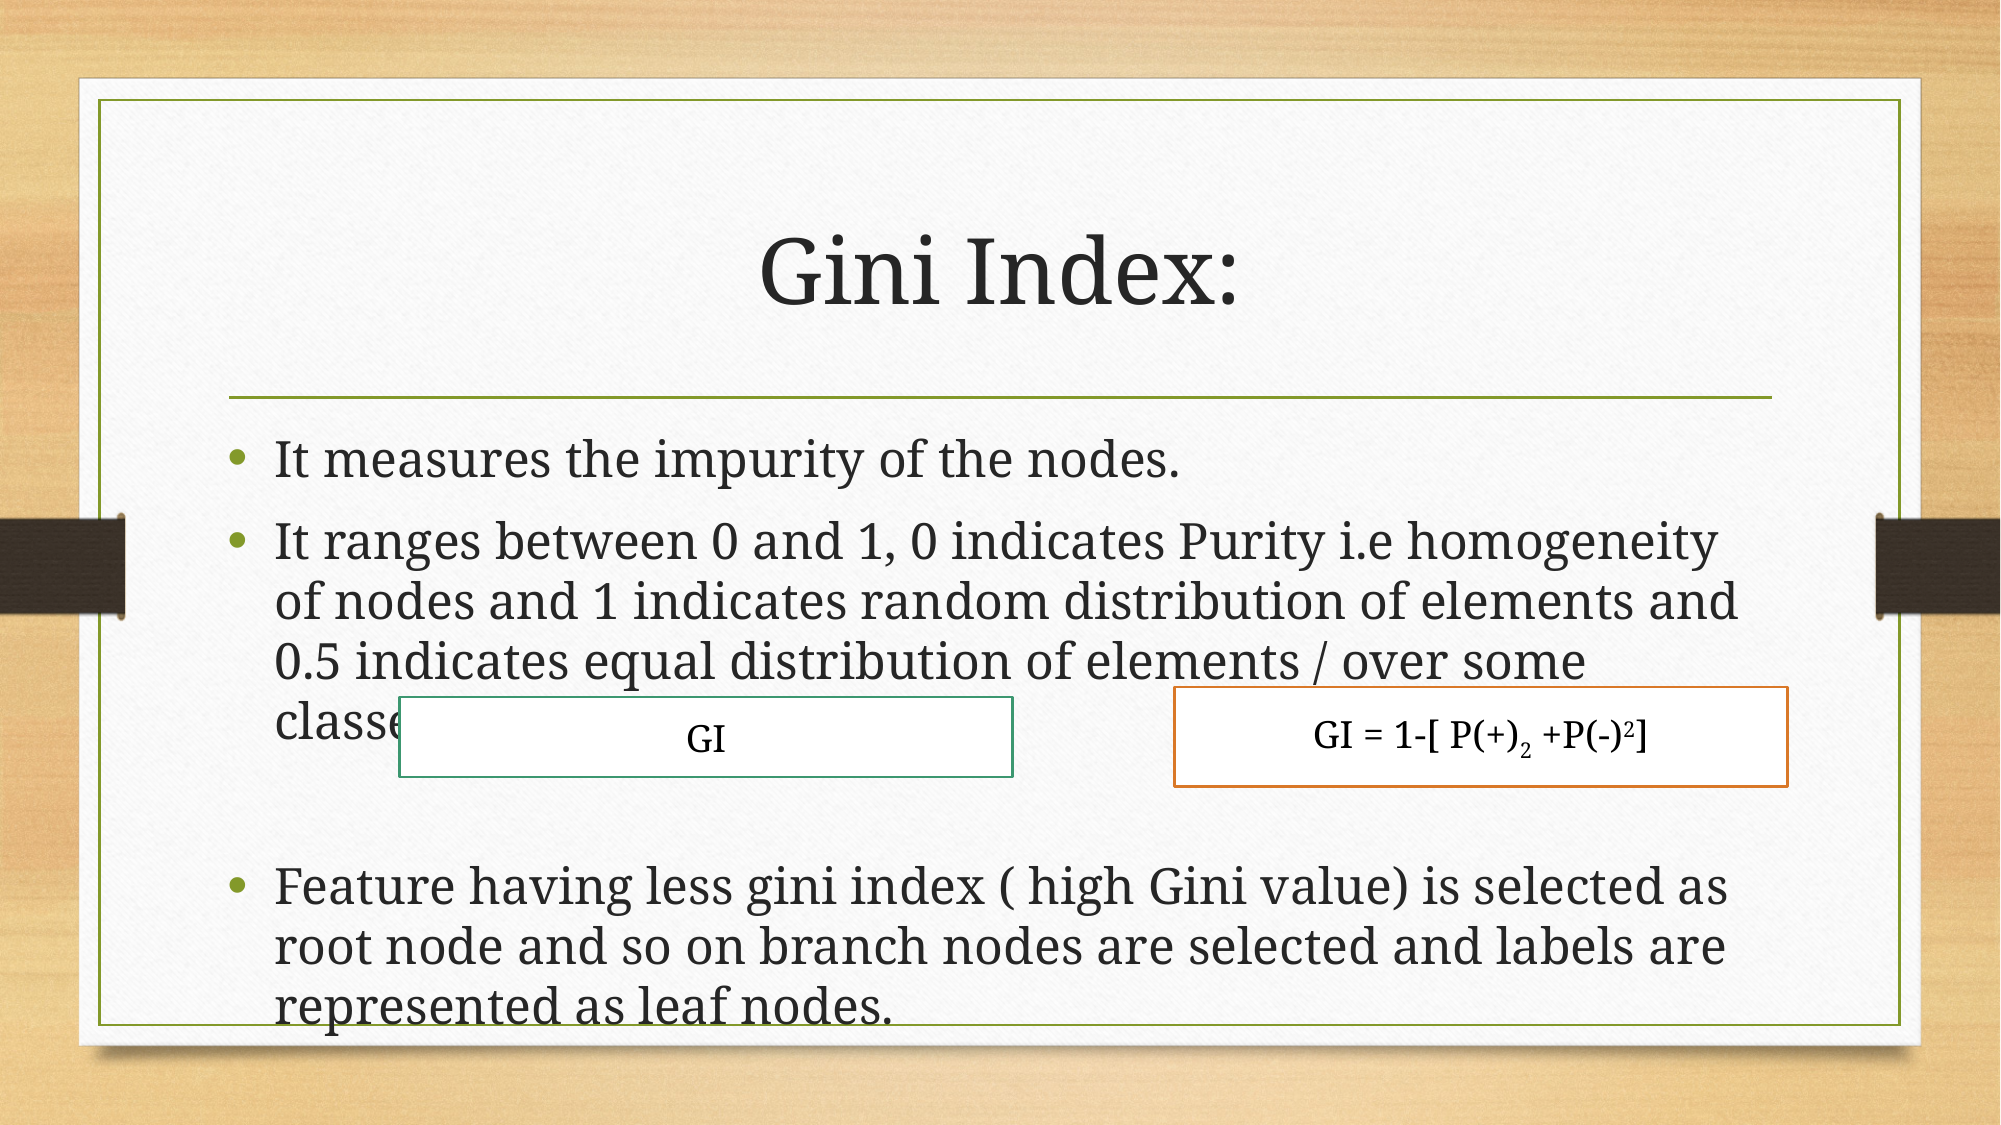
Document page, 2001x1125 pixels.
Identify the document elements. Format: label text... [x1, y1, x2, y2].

title Gini Index: [212, 161, 1788, 375]
text_box GI = 1-[ P(+)2 +P(-)2] [1173, 686, 1789, 788]
picture [0, 0, 2001, 1125]
list It measures the impurity of the nodes. It ranges between 0 and 1, 0 indicates Purity i.e homogeneity of nodes and 1 indicates random distribution of elements and 0.5 indicates equal distribution of elements / over some classes. Feature having less gini index ( high Gini value) is selected as root node and so on branch nodes are selected and labels are represented as leaf nodes. [212, 419, 1788, 964]
